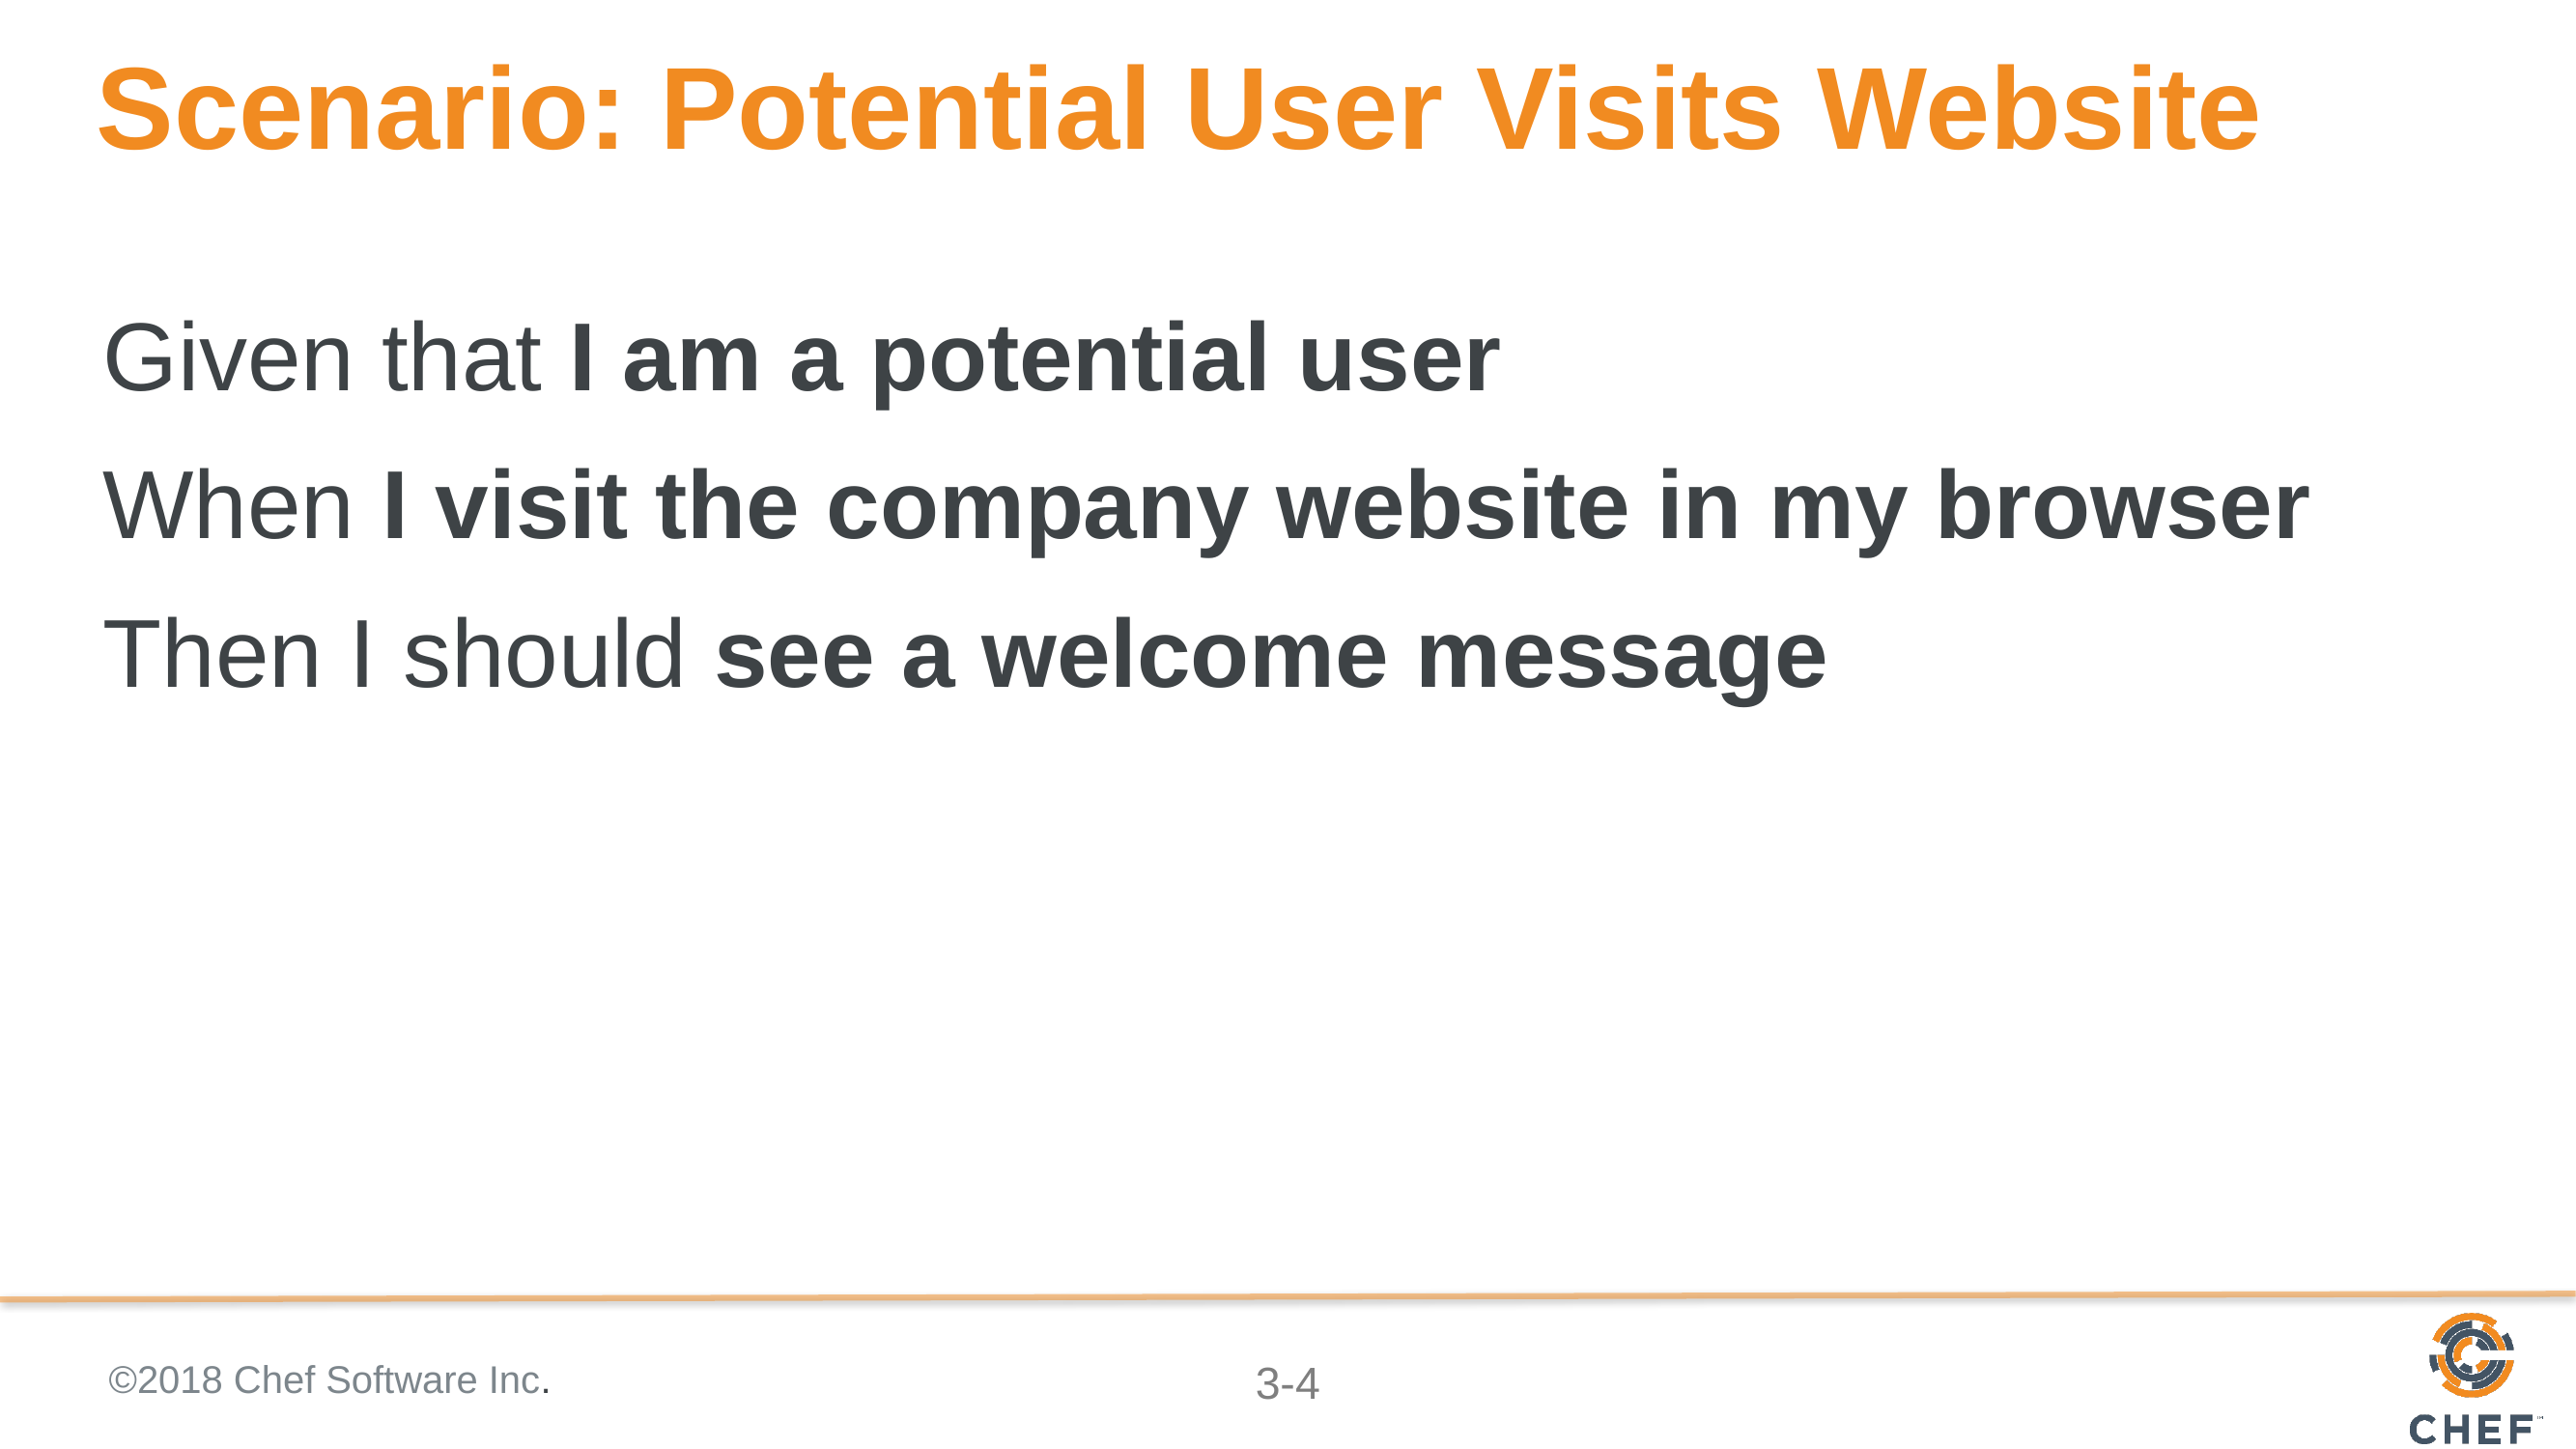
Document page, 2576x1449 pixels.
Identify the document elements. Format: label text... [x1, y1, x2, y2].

title Scenario: Potential User Visits Website [96, 48, 2463, 180]
picture [2399, 1297, 2551, 1449]
list Given that I am a potential user When I visit the company website in my browser Then I should see a welcome message [102, 294, 2464, 1142]
